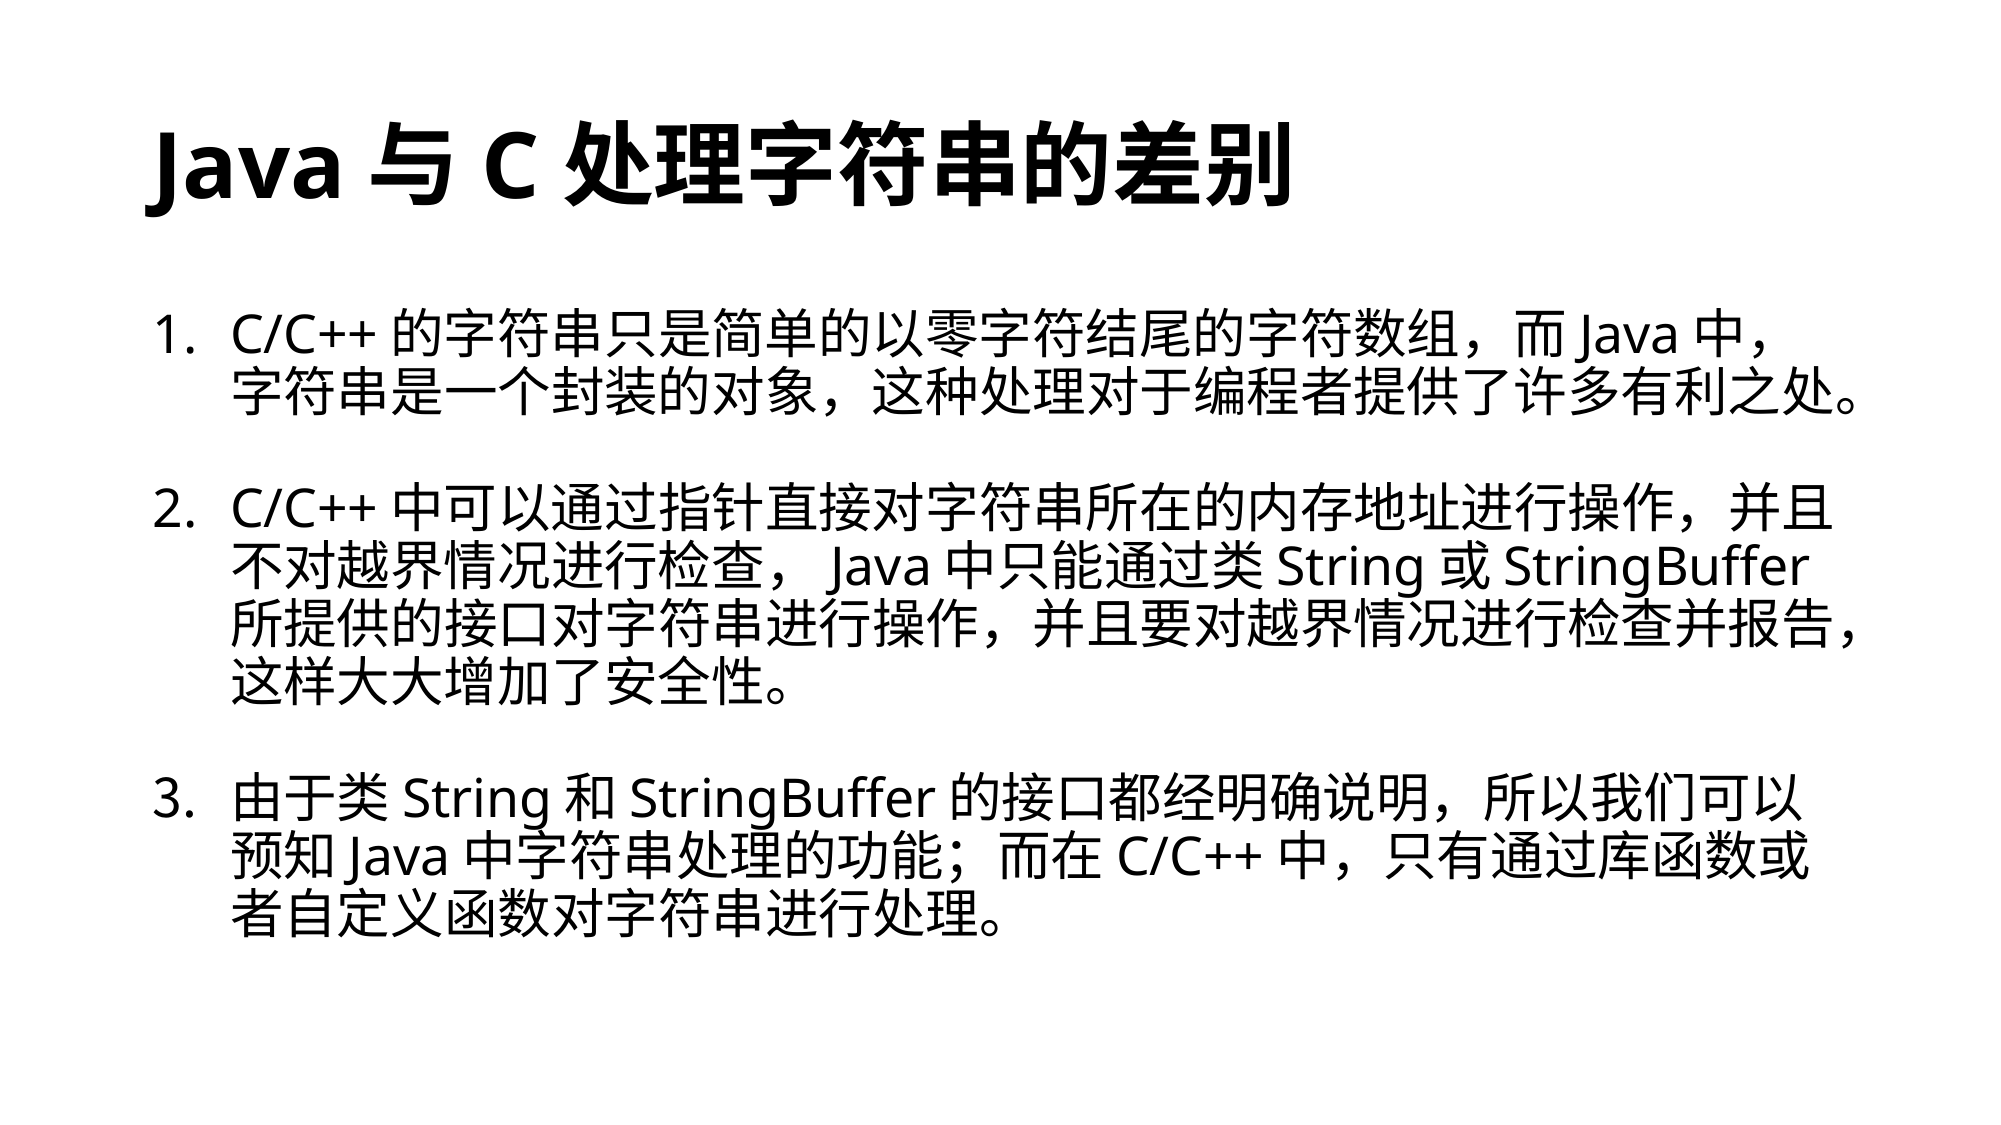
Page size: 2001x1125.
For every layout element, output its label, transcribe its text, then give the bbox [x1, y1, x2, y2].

list C/C++的字符串只是简单的以零字符结尾的字符数组，而Java中，字符串是一个封装的对象，这种处理对于编程者提供了许多有利之处。 C/C++中可以通过指针直接对字符串所在的内存地址进行操作，并且不对越界情况进行检查，Java中只能通过类String或StringBuffer所提供的接口对字符串进行操作，并且要对越界情况进行检查并报告，这样大大增加了安全性。 由于类String和StringBuffer的接口都经明确说明，所以我们可以预知Java中字符串处理的功能；而在C/C++中，只有通过库函数或者自定义函数对字符串进行处理。 [137, 299, 1863, 1014]
title Java与C处理字符串的差别 [137, 59, 1863, 278]
